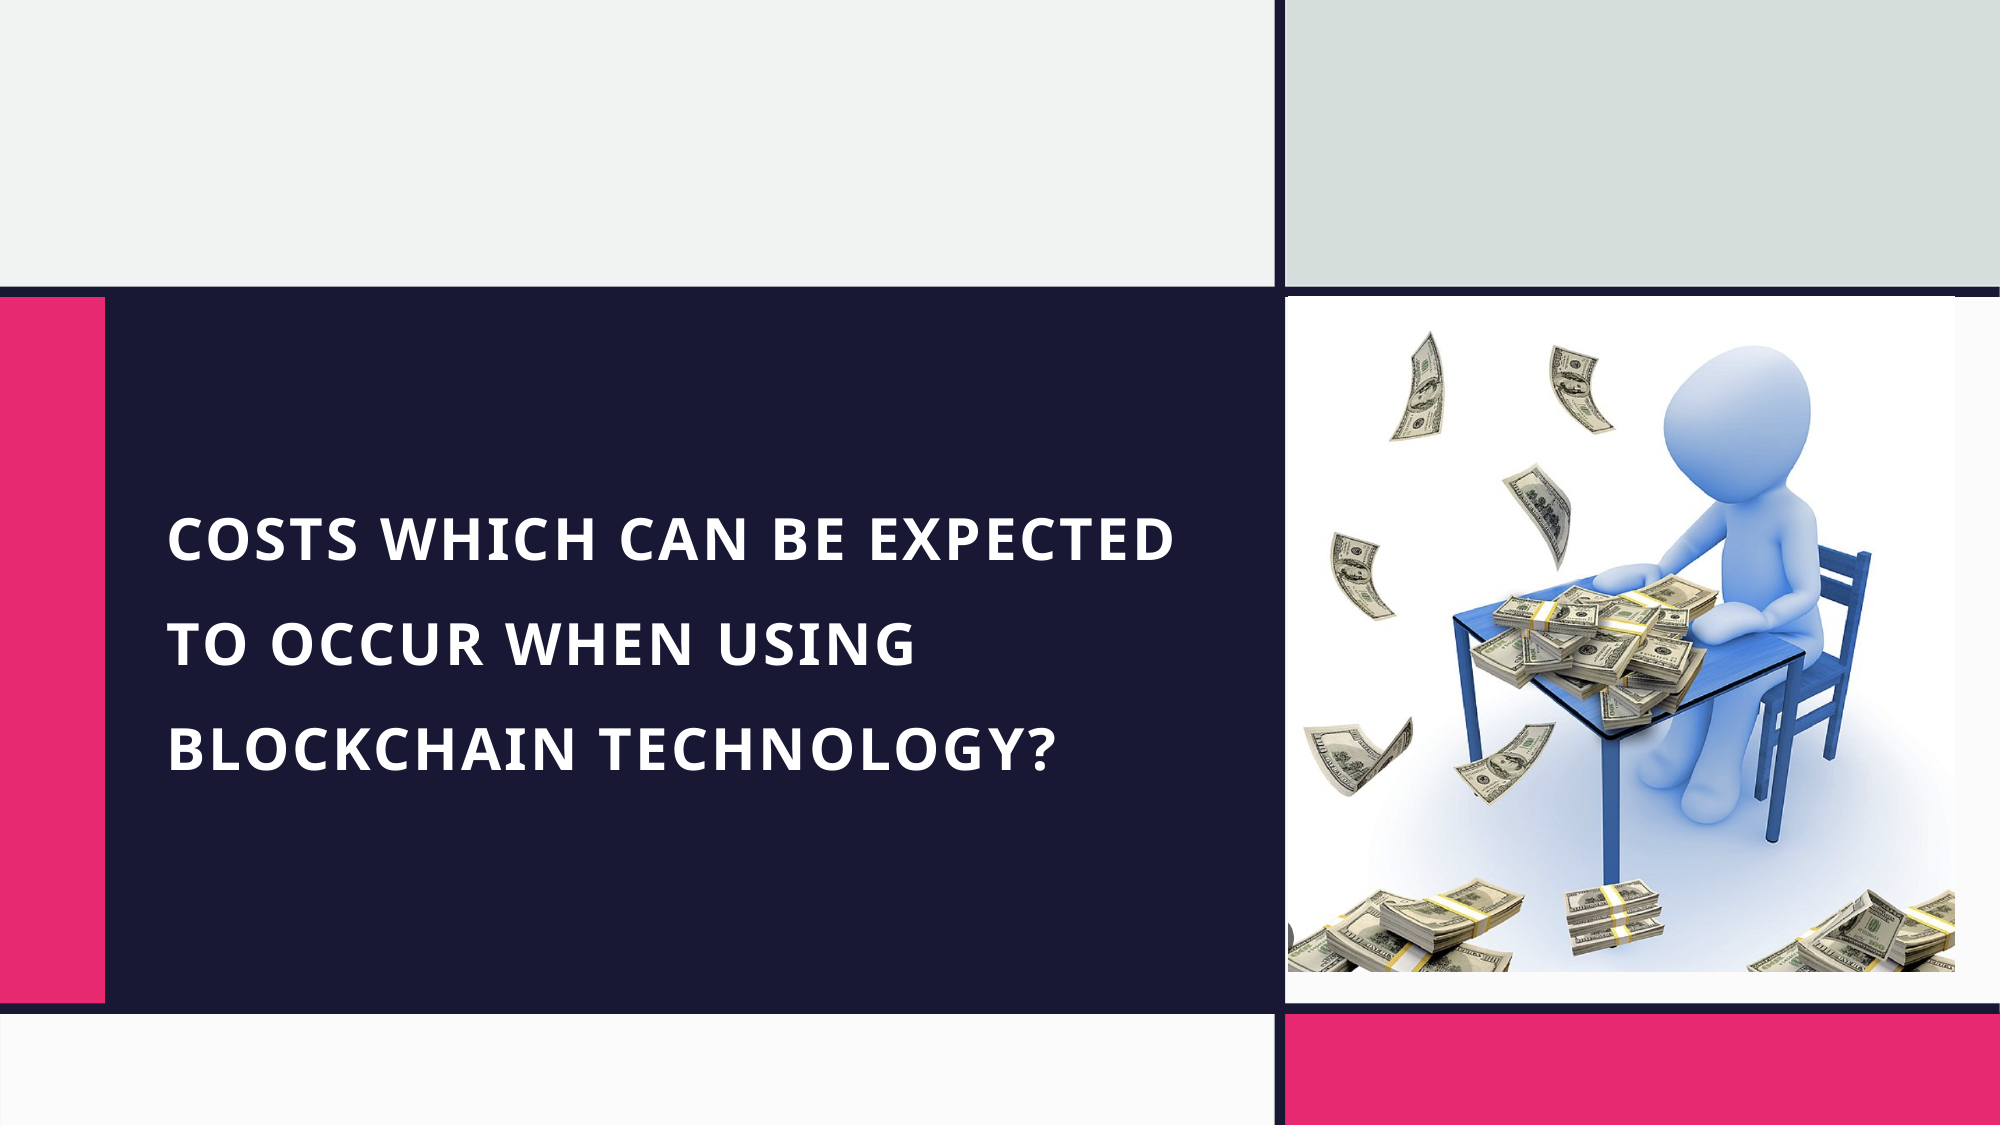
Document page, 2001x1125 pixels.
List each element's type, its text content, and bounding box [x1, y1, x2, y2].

title Costs which can be expected to occur when using Blockchain Technology? [148, 340, 1231, 1002]
text_box [0, 298, 104, 1002]
picture [1287, 296, 1956, 972]
text_box [1286, 286, 2000, 298]
text_box [1286, 298, 2000, 1002]
text_box [1274, 0, 1286, 1125]
text_box [0, 286, 1274, 298]
text_box [0, 1015, 1274, 1125]
text_box [0, 0, 1274, 286]
text_box [1286, 0, 2000, 286]
text_box [1286, 1015, 2000, 1125]
text_box [0, 1002, 1274, 1015]
text_box [104, 298, 1274, 1002]
text_box [1286, 1002, 2000, 1015]
